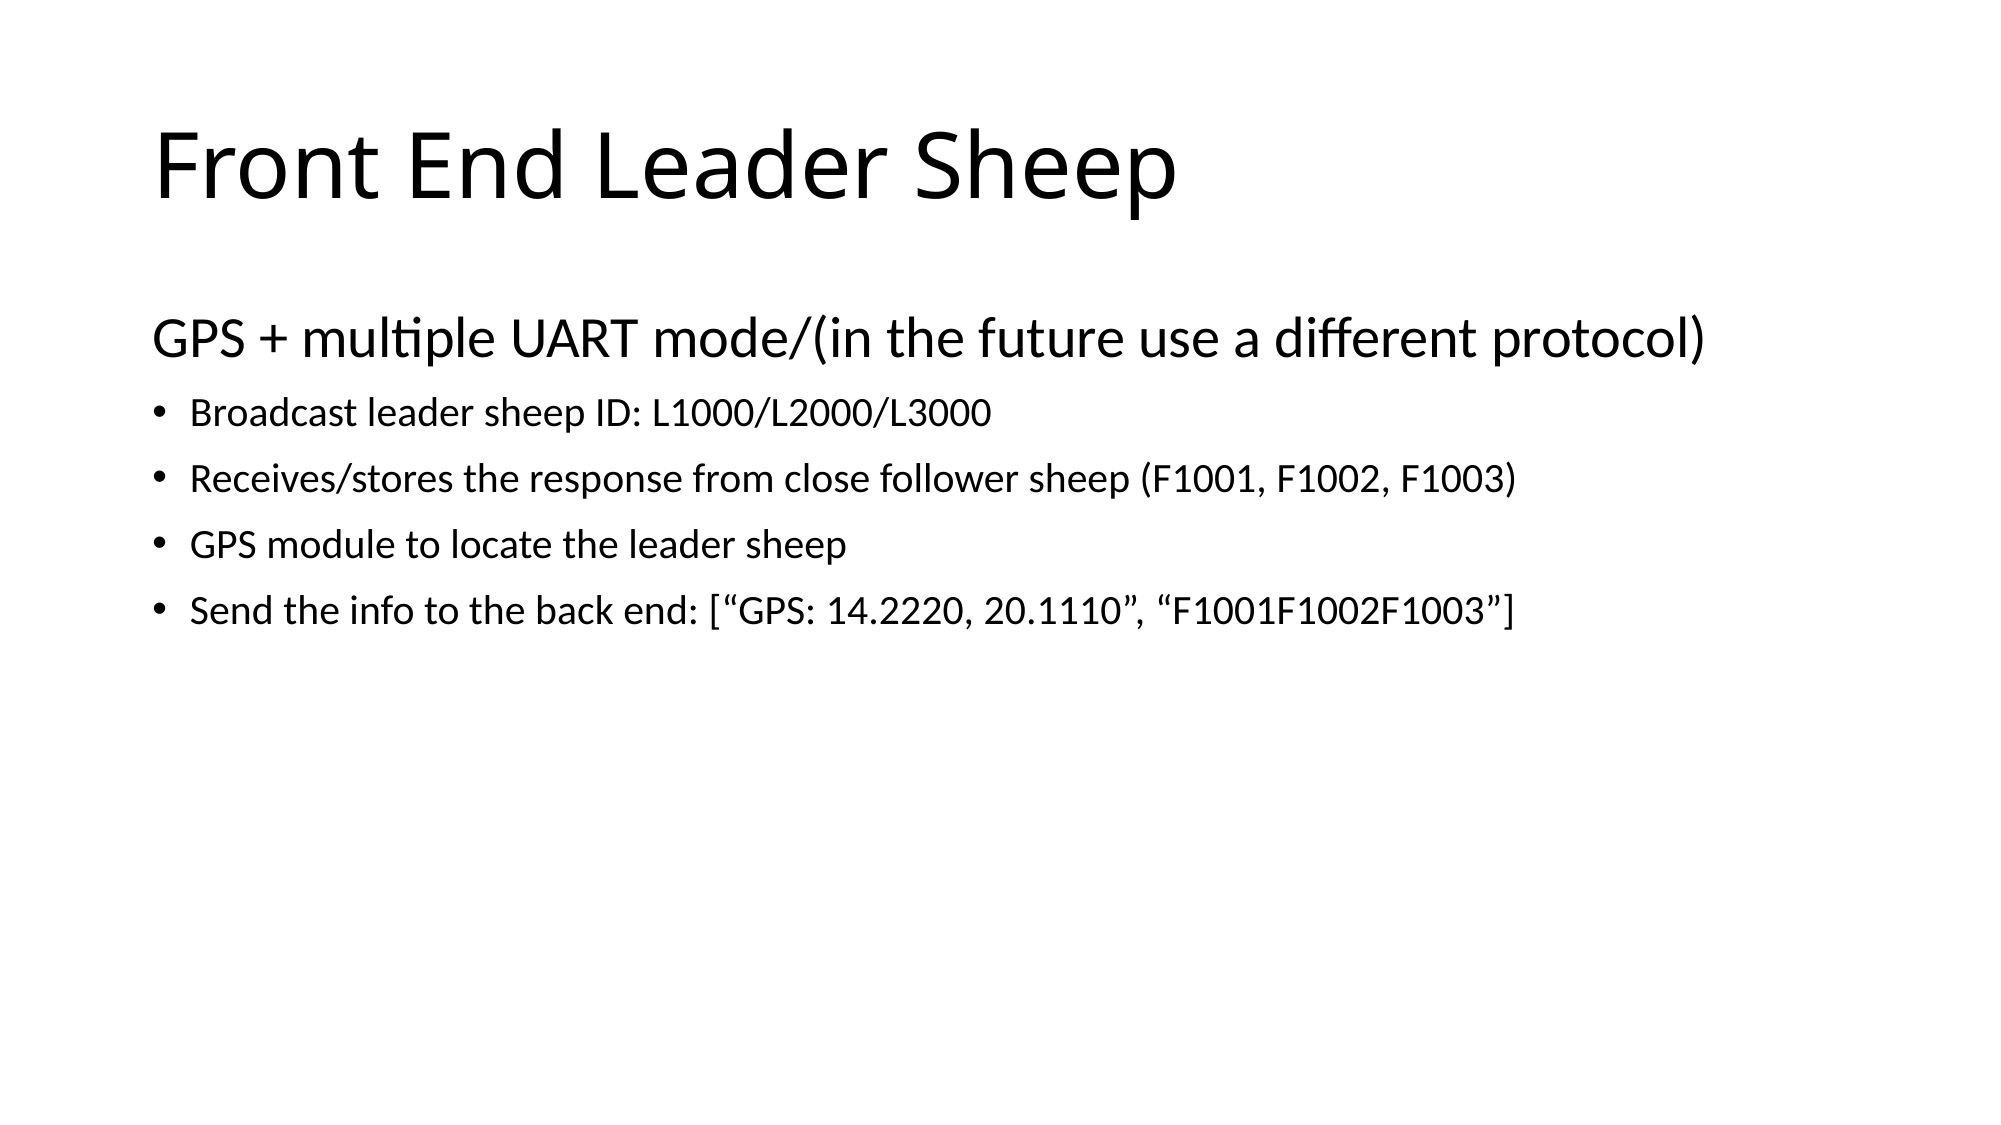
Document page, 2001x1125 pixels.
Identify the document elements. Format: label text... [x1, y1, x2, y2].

title Front End Leader Sheep [137, 59, 1863, 278]
list GPS + multiple UART mode/(in the future use a different protocol) Broadcast leader sheep ID: L1000/L2000/L3000 Receives/stores the response from close follower sheep (F1001, F1002, F1003) GPS module to locate the leader sheep Send the info to the back end: [“GPS: 14.2220, 20.1110”, “F1001F1002F1003”] [137, 299, 1863, 1014]
